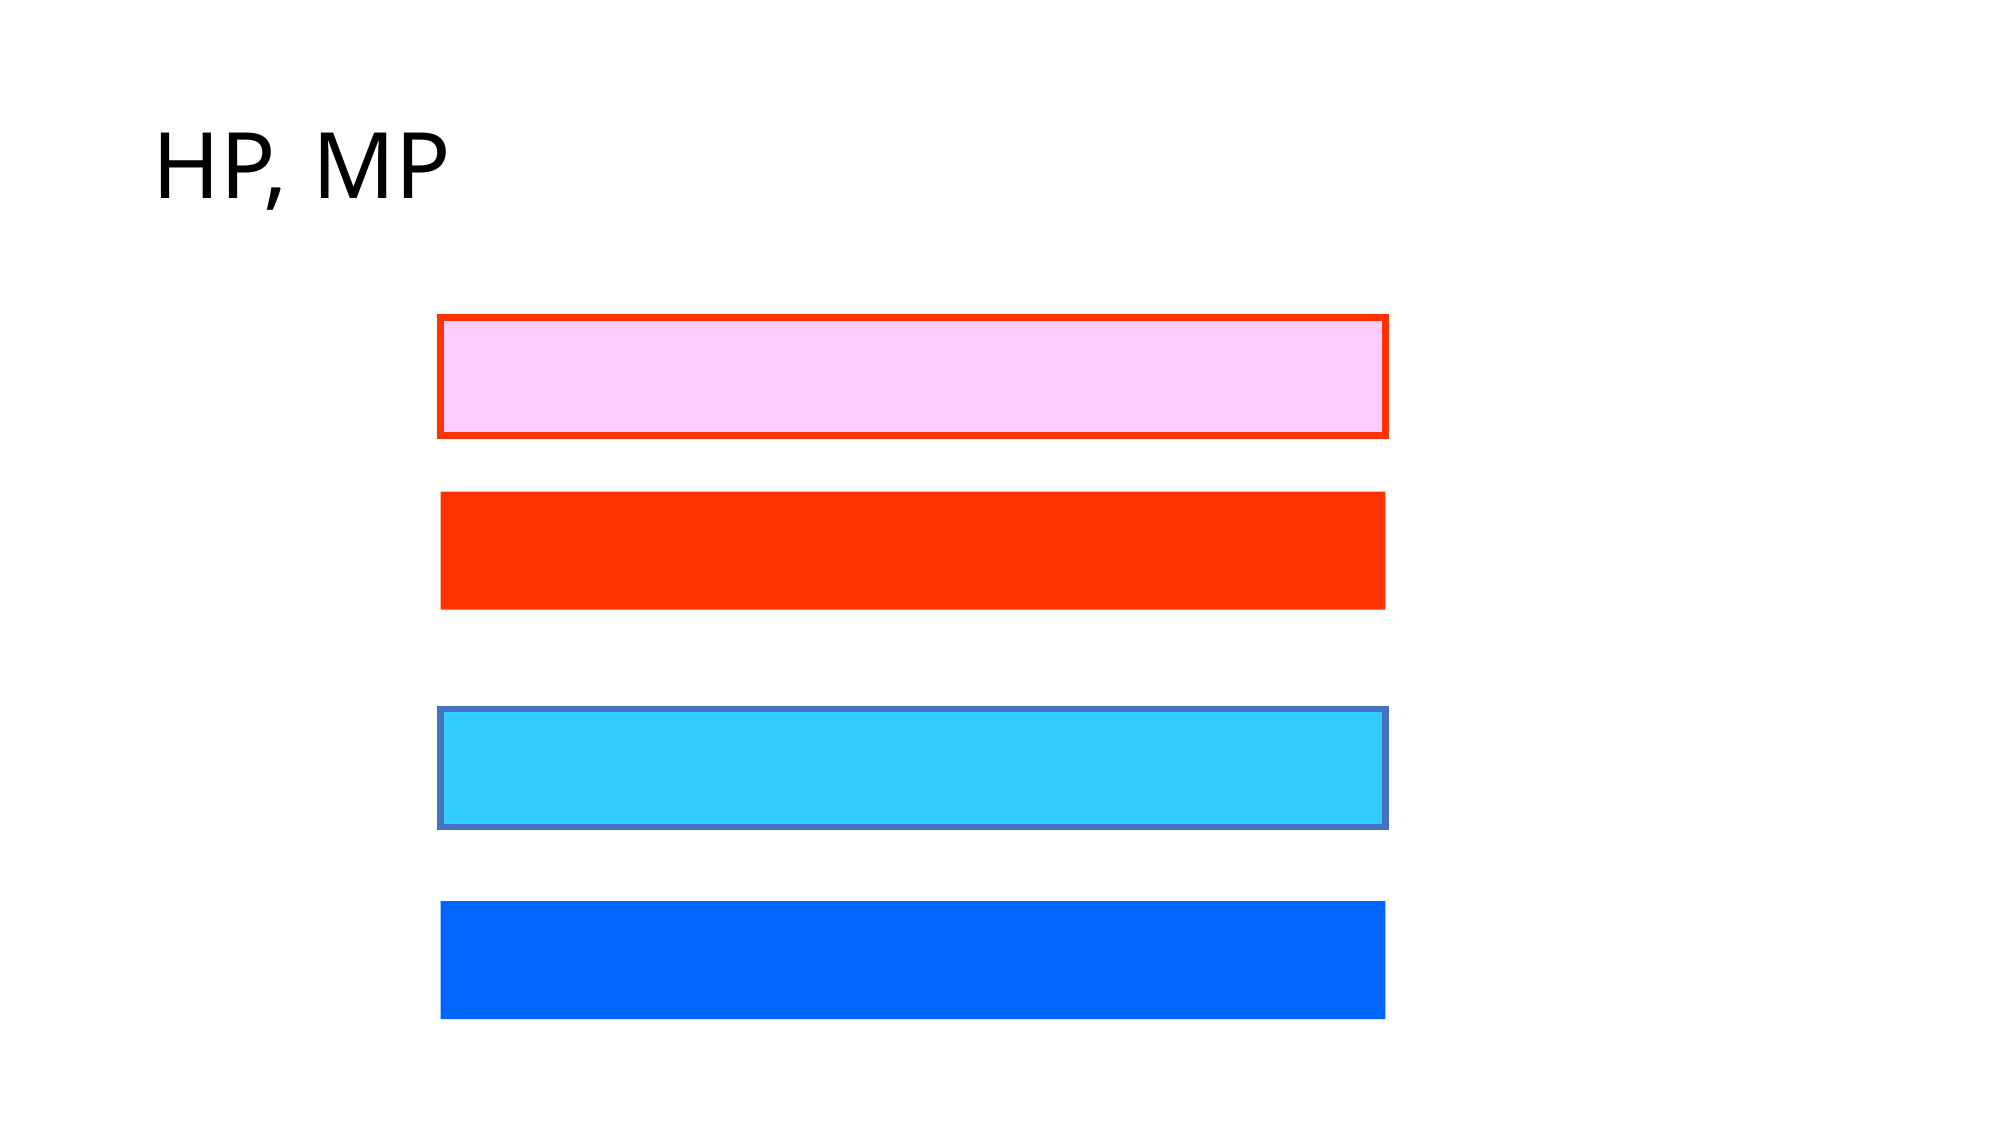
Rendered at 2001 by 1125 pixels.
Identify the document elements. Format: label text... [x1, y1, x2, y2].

text_box [440, 317, 1386, 437]
text_box [440, 900, 1386, 1020]
text_box [440, 490, 1386, 611]
text_box [440, 708, 1386, 828]
title HP, MP [137, 59, 1863, 278]
